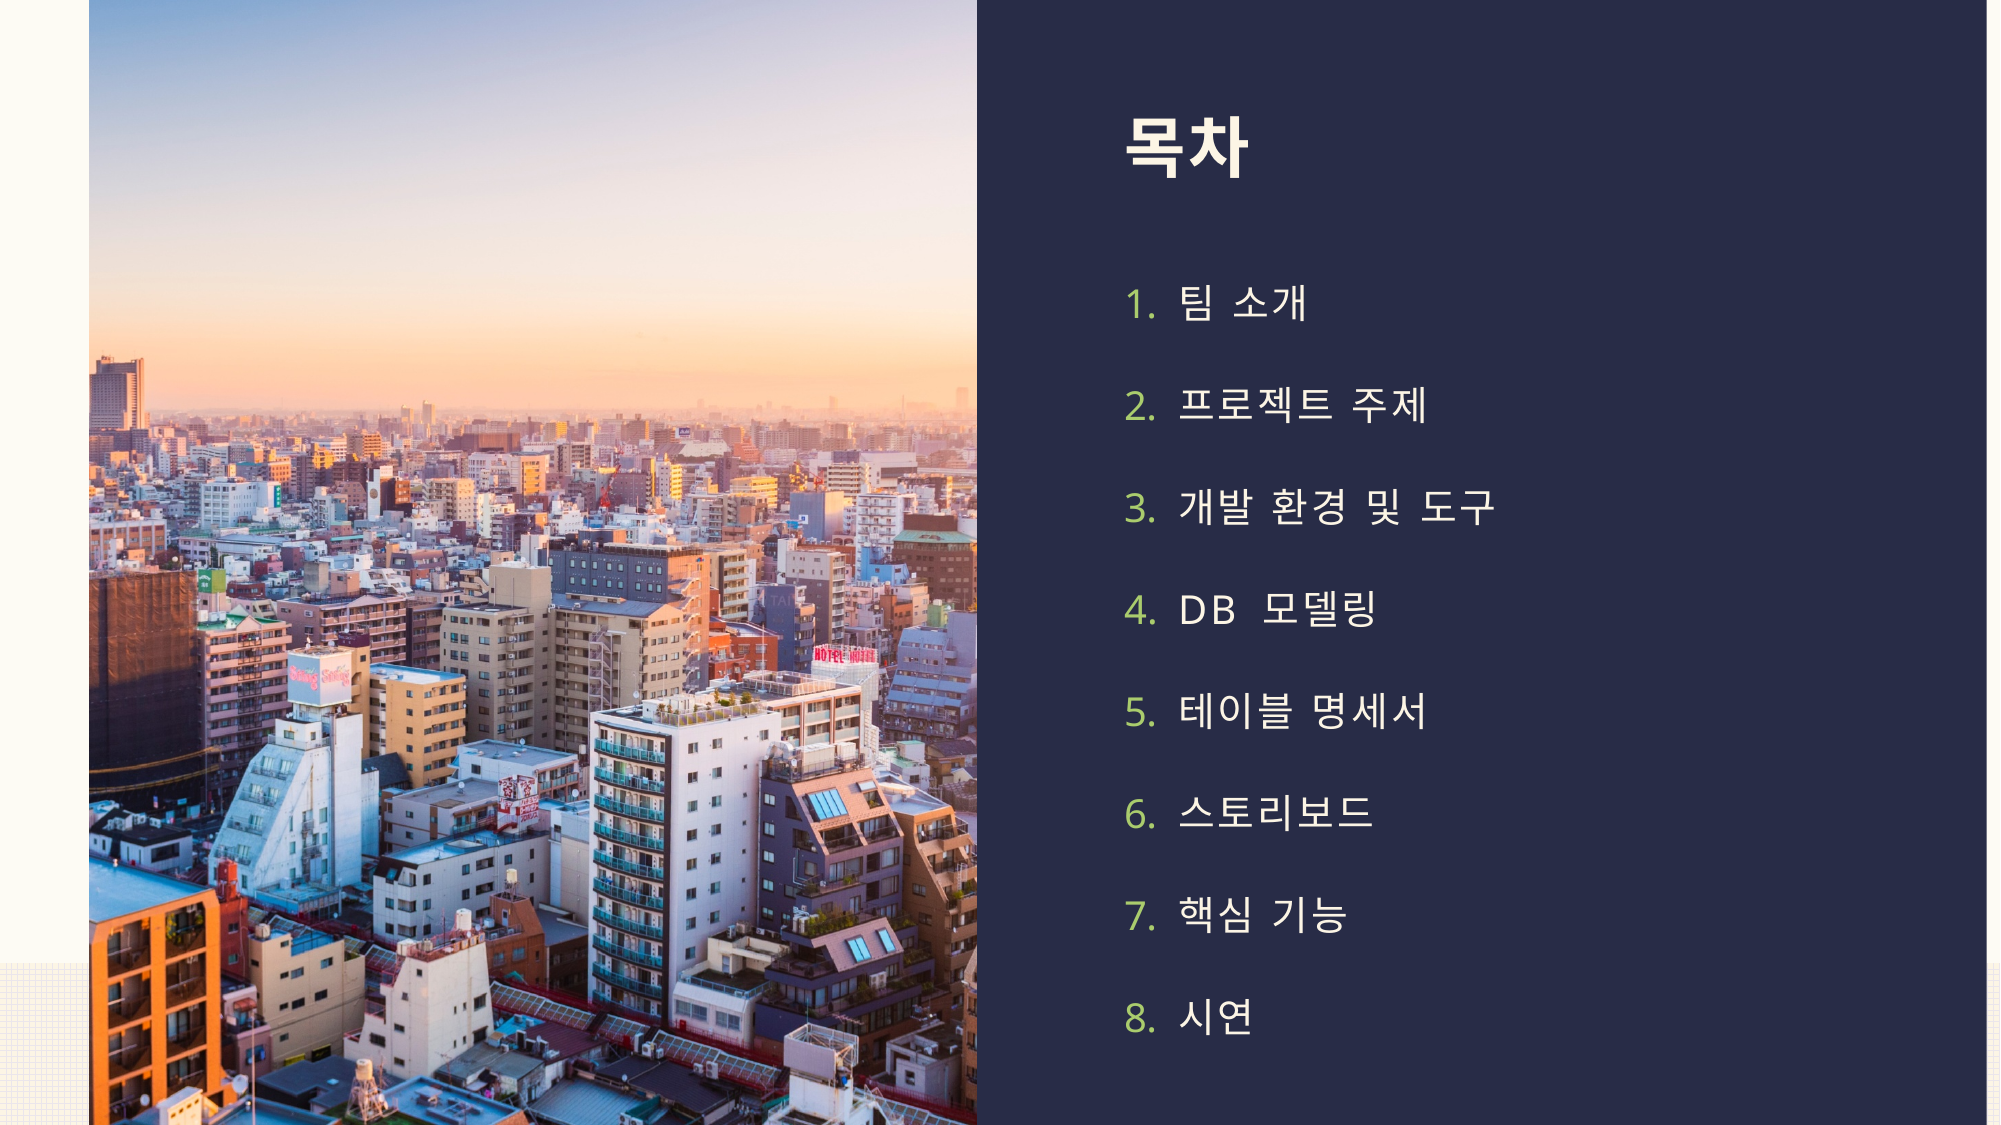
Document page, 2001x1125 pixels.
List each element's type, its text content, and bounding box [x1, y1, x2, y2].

picture [88, 0, 977, 1125]
list 팀 소개 프로젝트 주제 개발 환경 및 도구 DB 모델링 테이블 명세서 스토리보드 핵심 기능 시연 [1109, 247, 1896, 1053]
title 목차 [1109, 93, 1896, 208]
